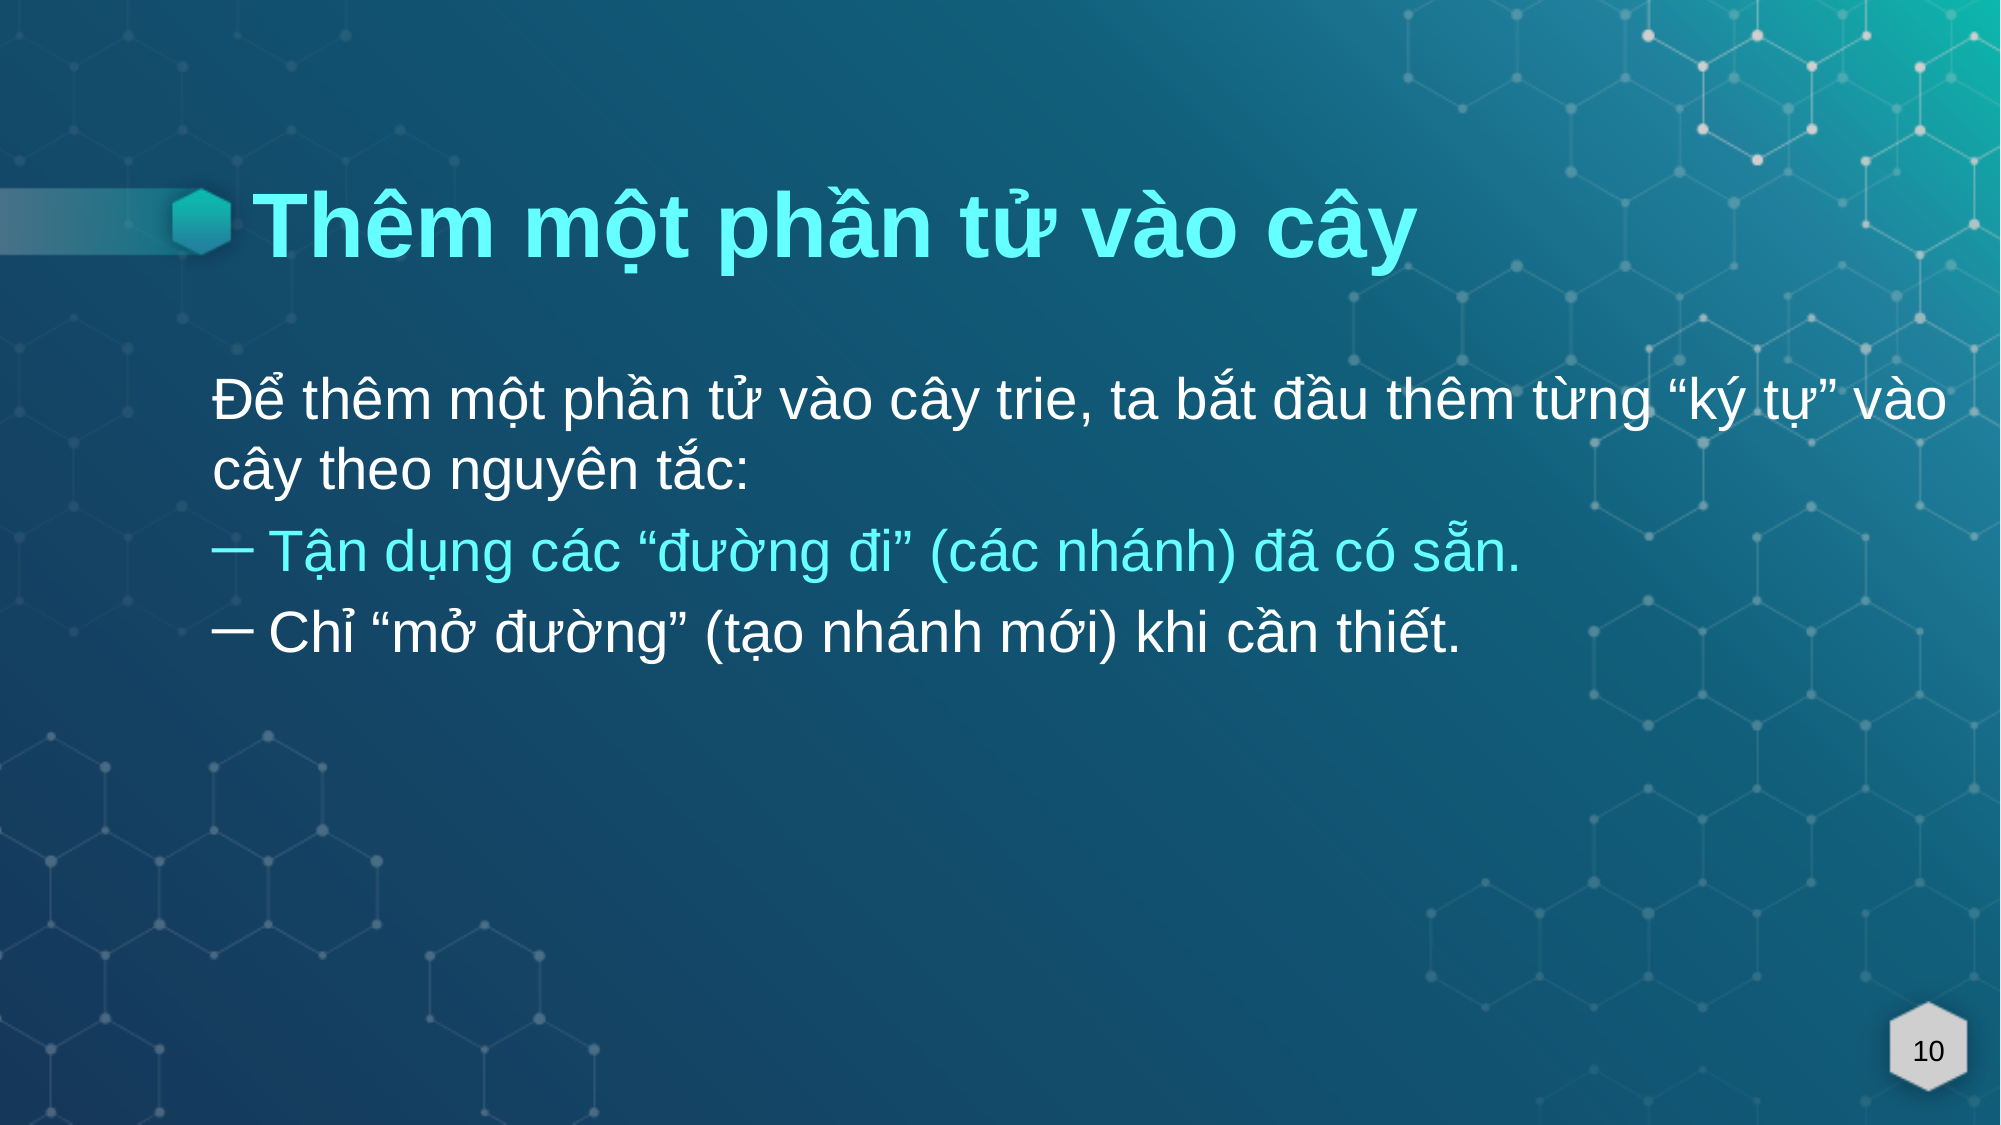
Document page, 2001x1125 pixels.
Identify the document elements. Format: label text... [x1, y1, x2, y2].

picture [0, 0, 2001, 1125]
title Thêm một phần tử vào cây [237, 127, 1963, 315]
list Để thêm một phần tử vào cây trie, ta bắt đầu thêm từng “ký tự” vào cây theo nguyên tắc: Tận dụng các “đường đi” (các nhánh) đã có sẵn. Chỉ “mở đường” (tạo nhánh mới) khi cần thiết. [197, 353, 1998, 788]
